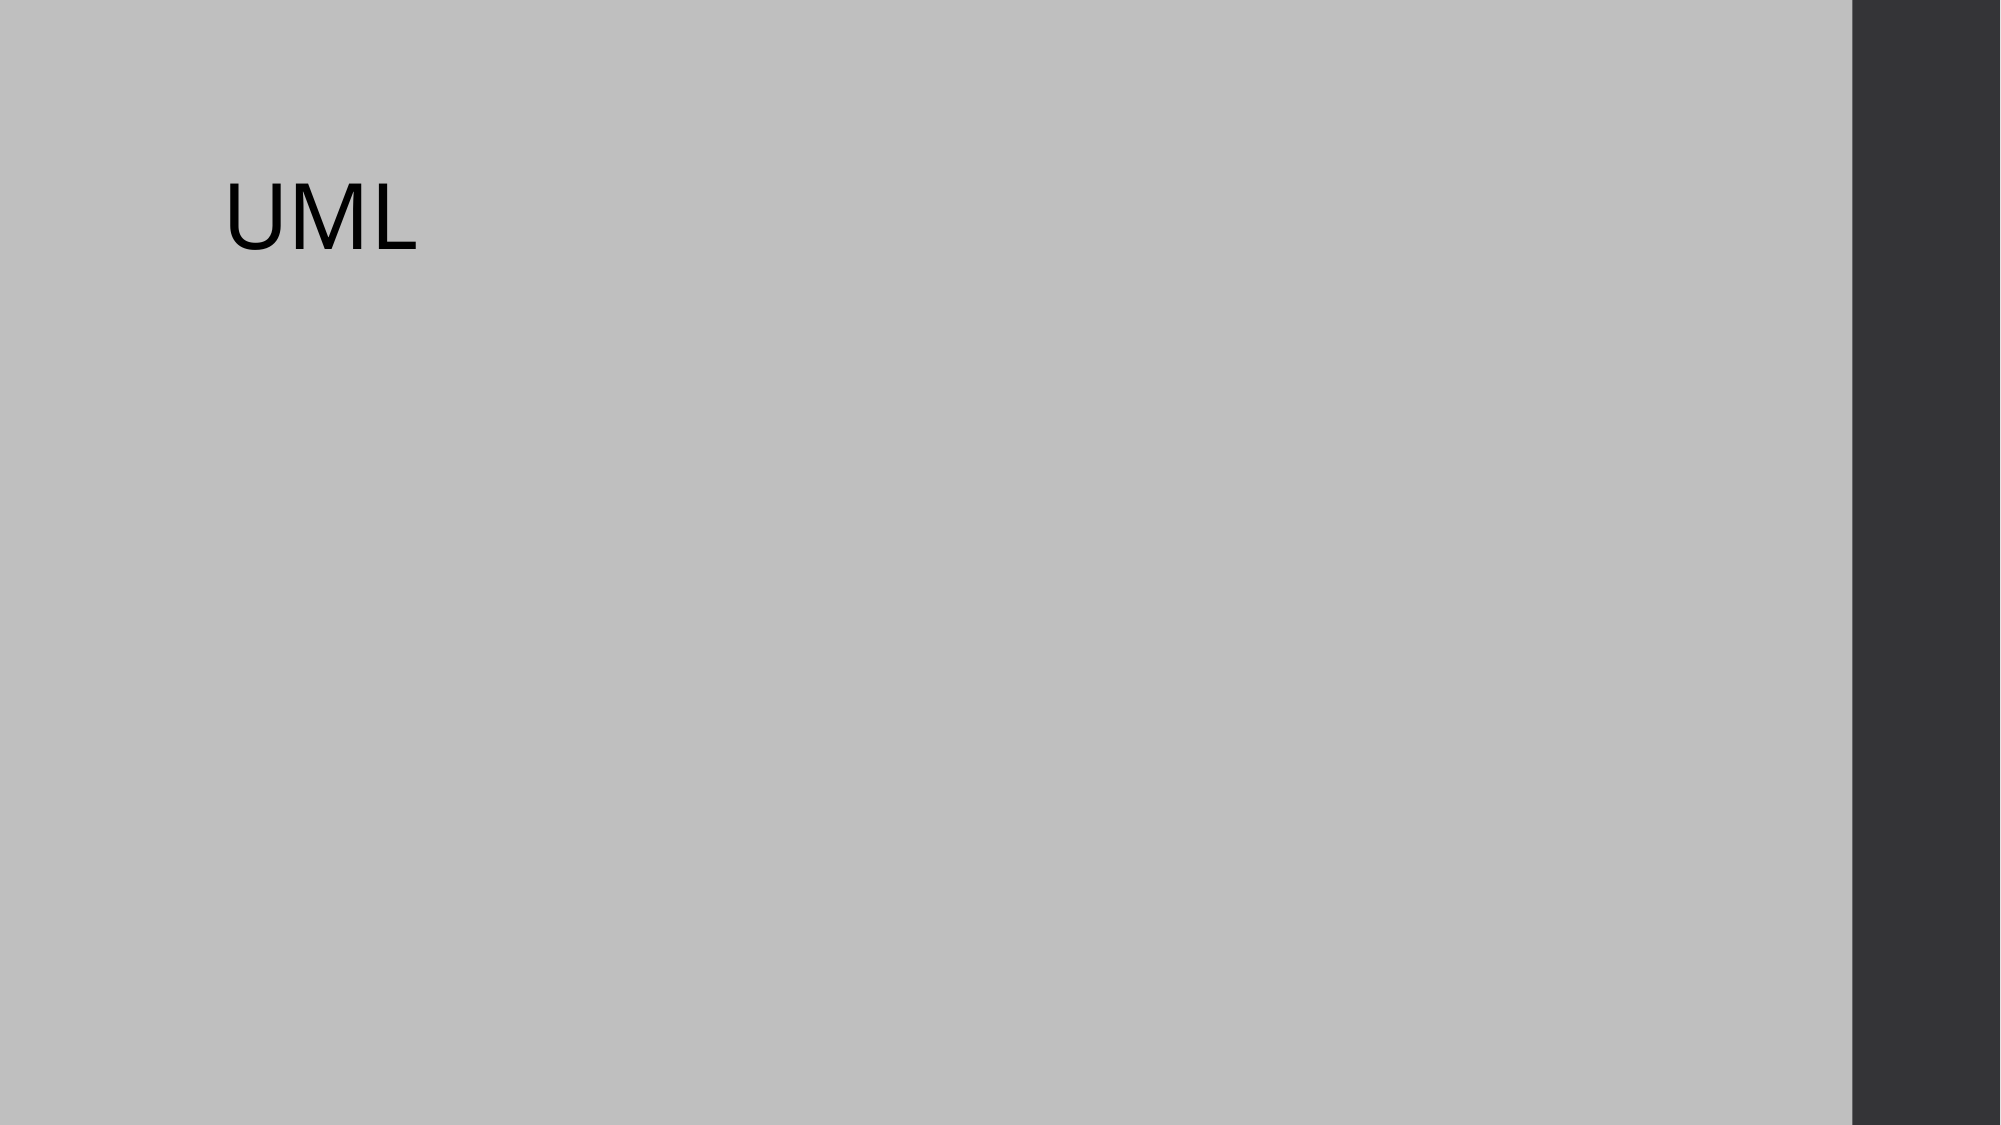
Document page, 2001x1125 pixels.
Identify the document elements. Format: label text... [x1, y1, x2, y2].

title UML [206, 60, 1797, 278]
